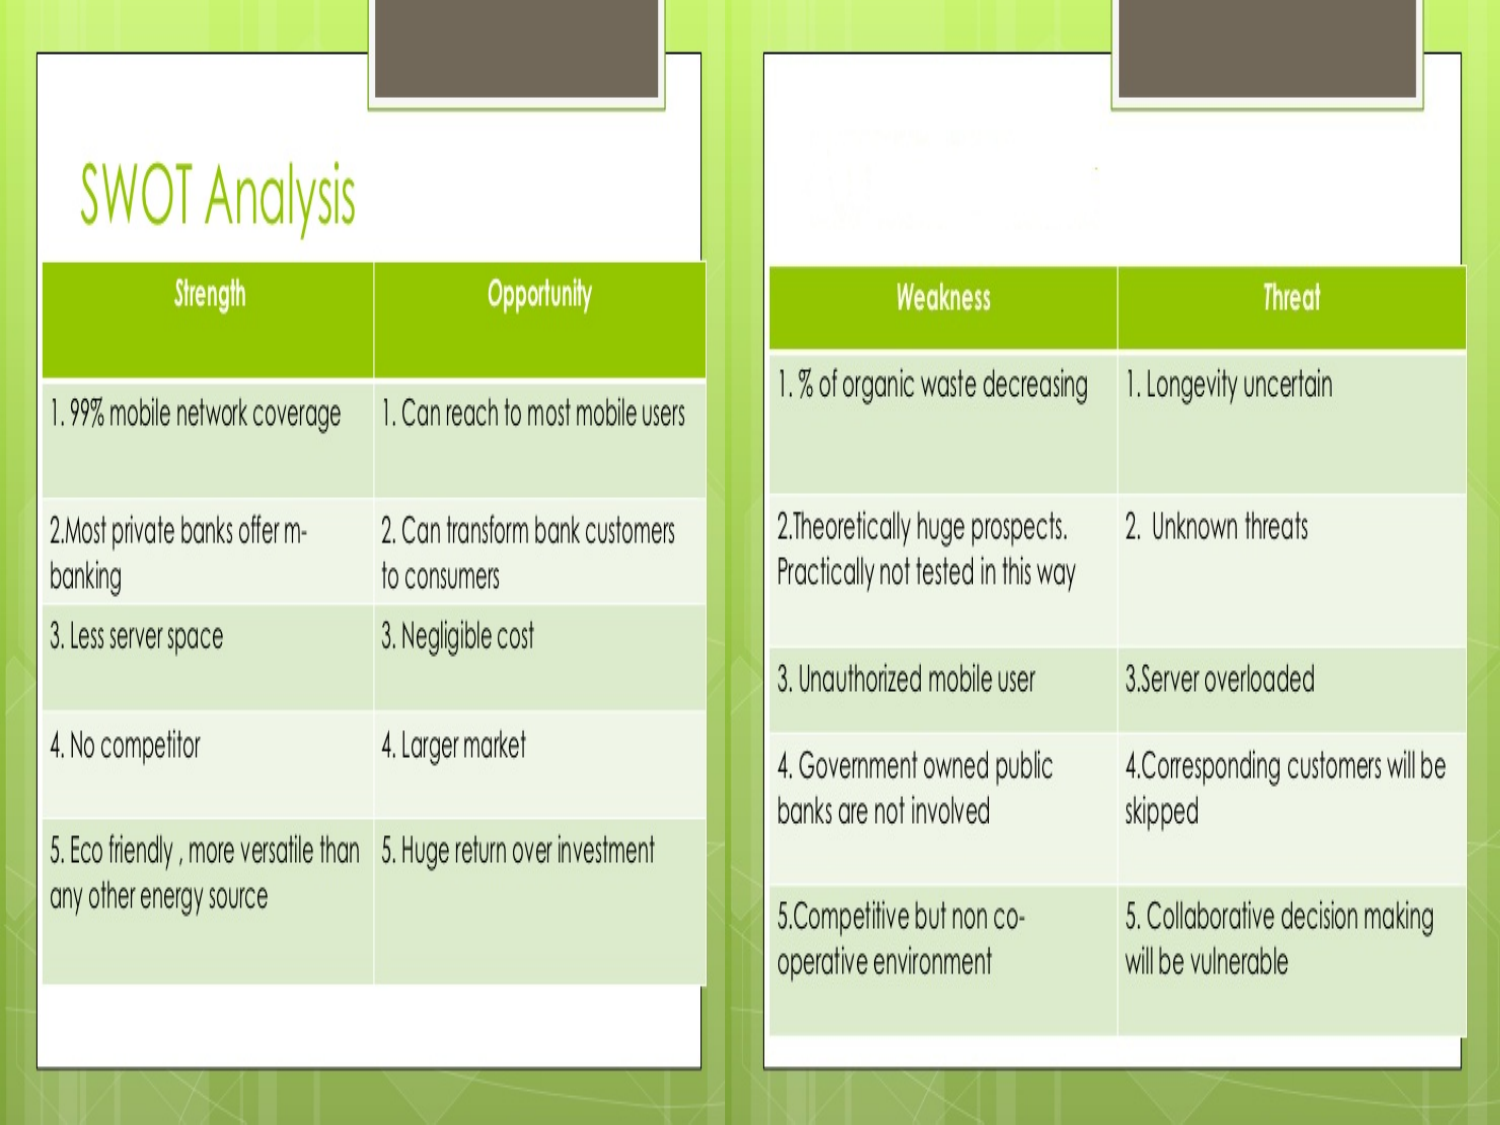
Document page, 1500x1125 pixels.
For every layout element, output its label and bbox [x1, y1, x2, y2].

list [0, 0, 722, 1125]
picture [724, 0, 1500, 1125]
